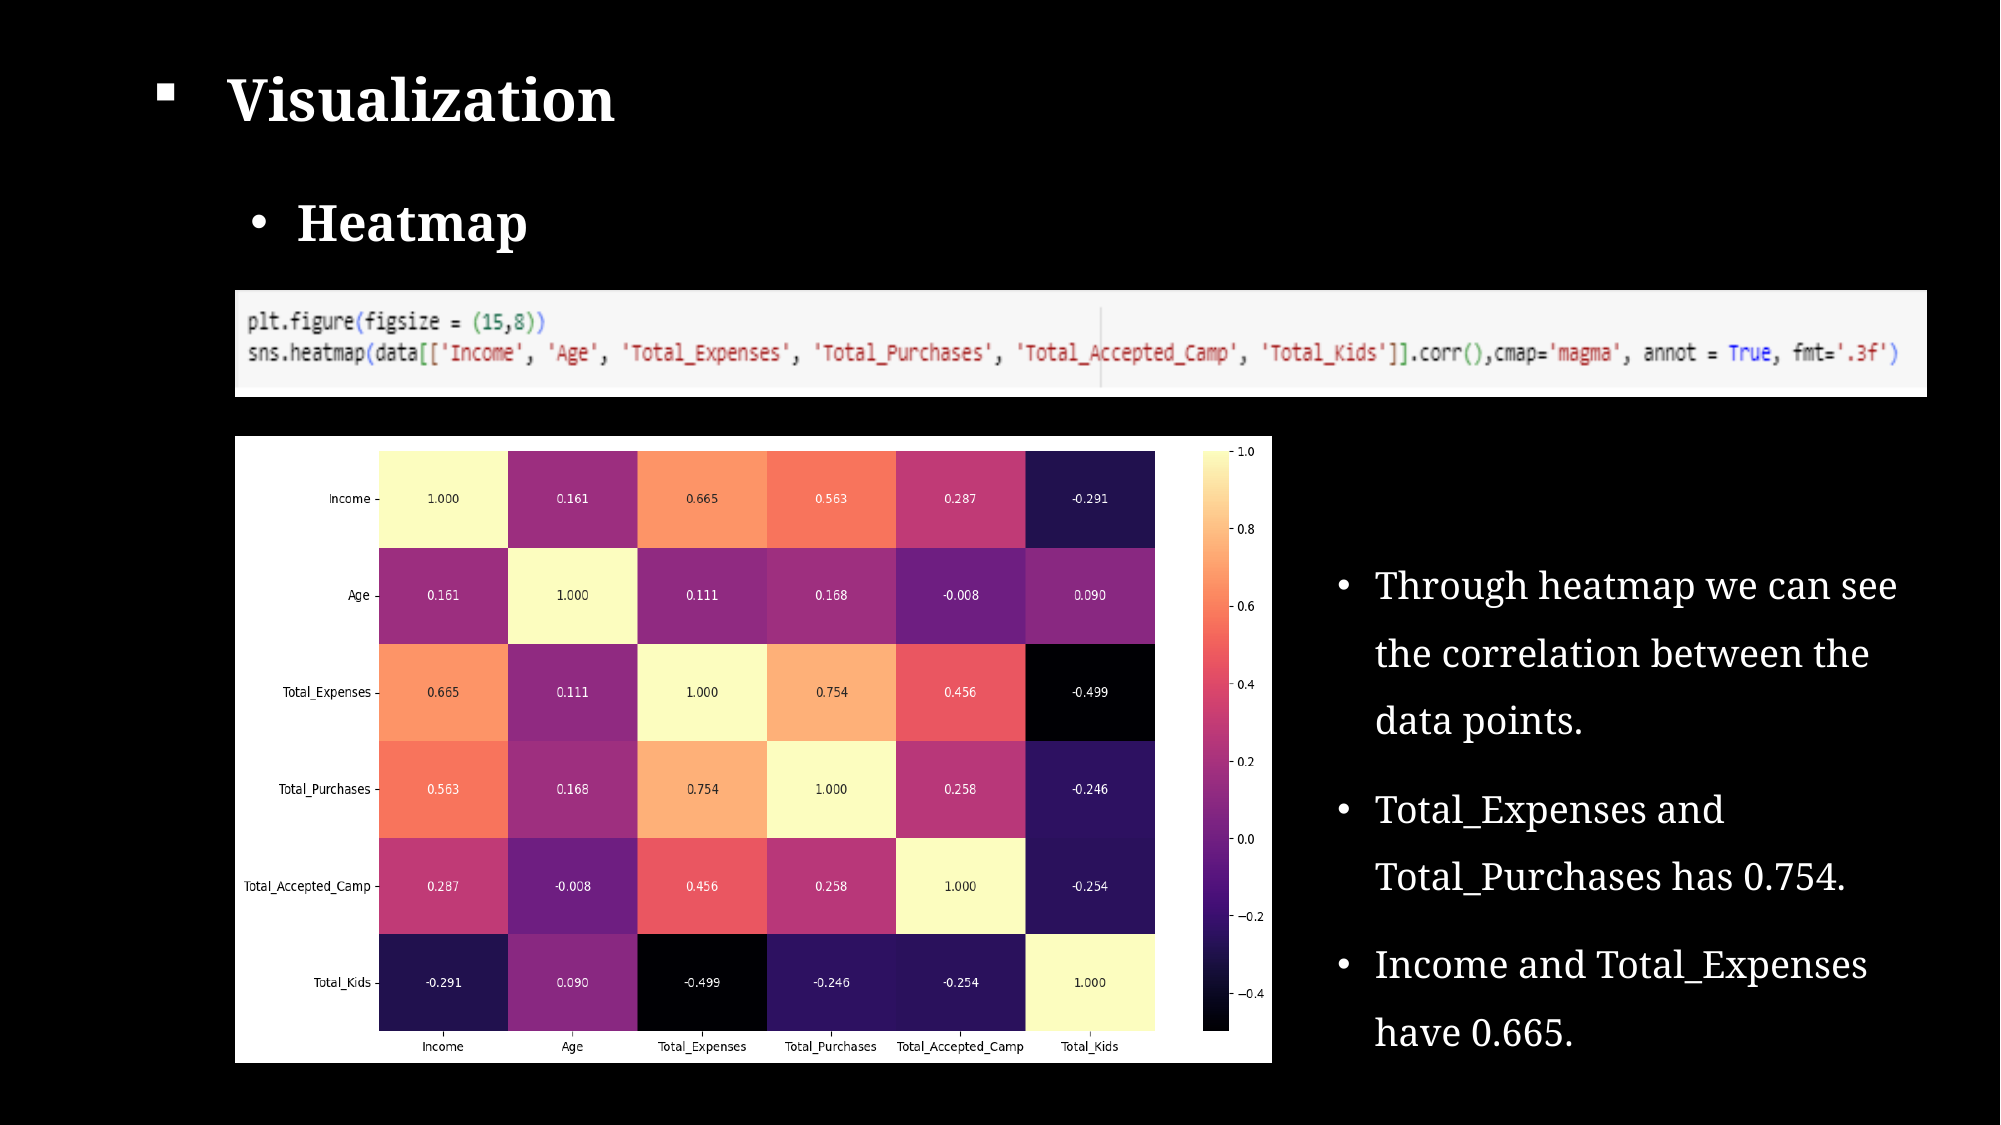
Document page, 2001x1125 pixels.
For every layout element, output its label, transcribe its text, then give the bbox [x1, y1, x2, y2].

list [235, 290, 1927, 397]
list Through heatmap we can see the correlation between the data points. Total_Expenses and Total_Purchases has 0.754. Income and Total_Expenses have 0.665. [1322, 532, 1927, 1028]
text_box Heatmap [235, 184, 780, 259]
title Visualization [137, 51, 1863, 155]
picture [235, 436, 1272, 1063]
